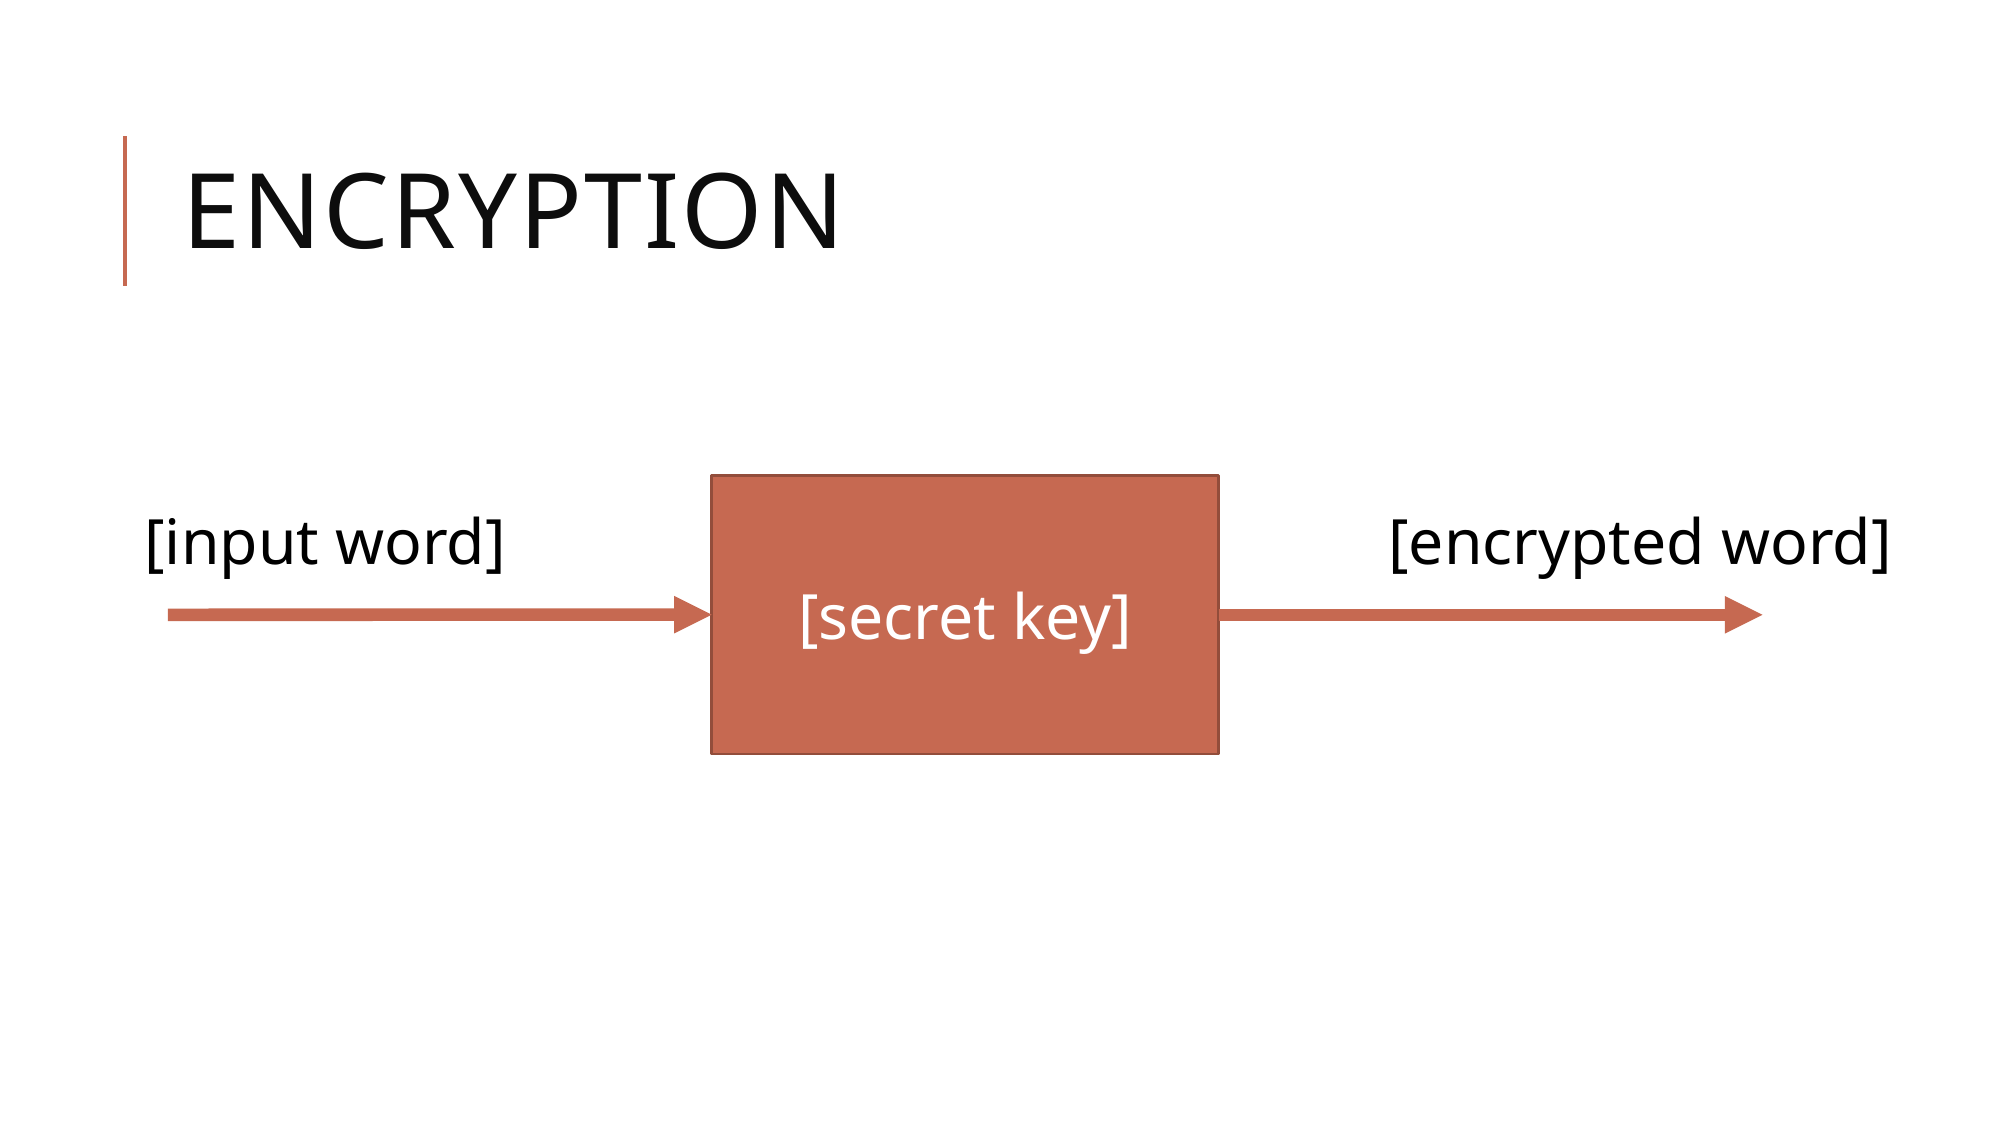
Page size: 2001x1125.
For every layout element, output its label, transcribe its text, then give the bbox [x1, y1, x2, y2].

text_box [secret key] [710, 474, 1220, 755]
title ENCRYPTION [168, 96, 1763, 342]
text_box [input word] [129, 494, 522, 584]
text_box [encrypted word] [1373, 494, 1908, 584]
